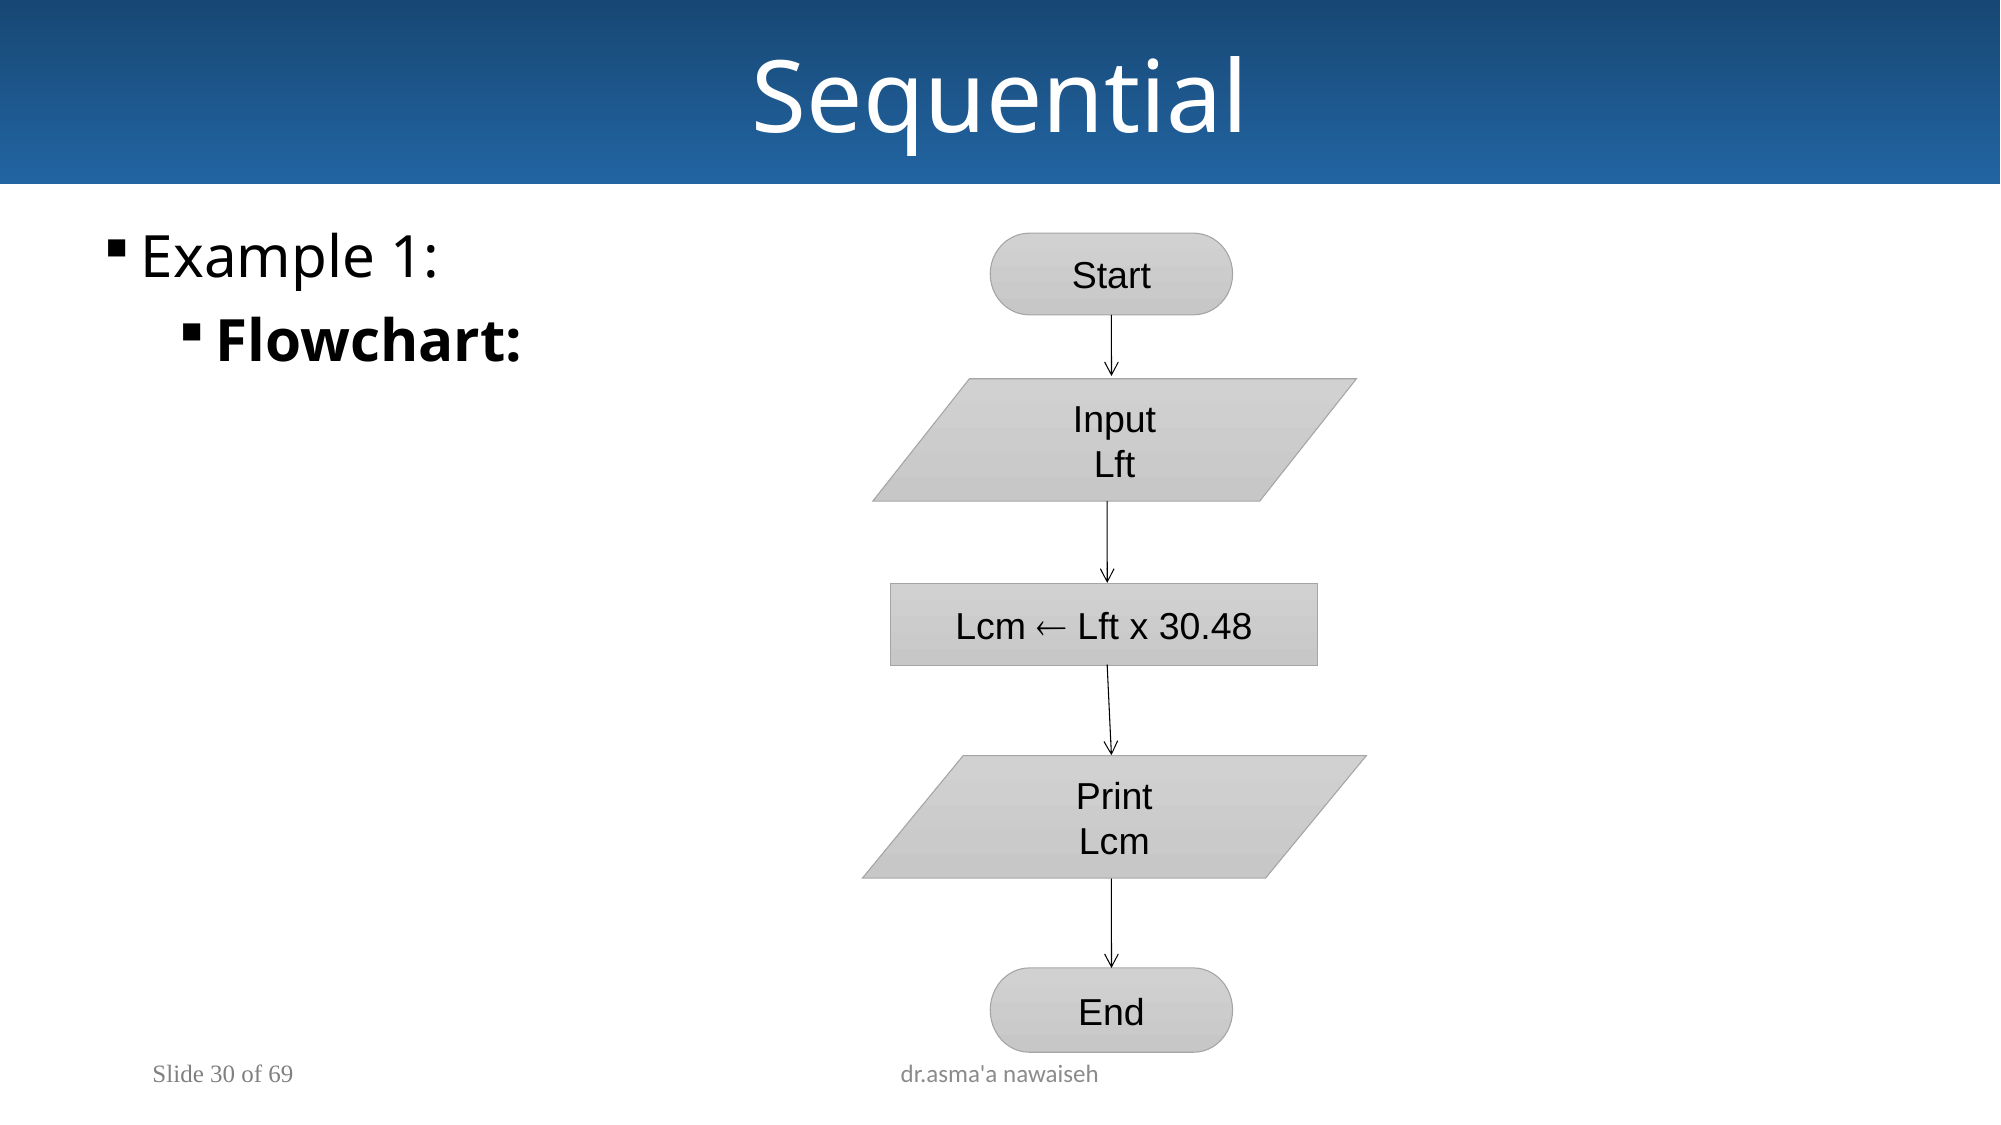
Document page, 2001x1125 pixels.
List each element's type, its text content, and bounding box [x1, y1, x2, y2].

text_box Example 1: Flowchart: [88, 220, 798, 457]
text_box Sequential [0, 0, 2000, 185]
text_box [95, 202, 1869, 289]
footer dr.asma'a nawaiseh [662, 1042, 1338, 1103]
slide_number Slide 30 of 69 [137, 1042, 588, 1103]
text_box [862, 233, 1367, 1053]
